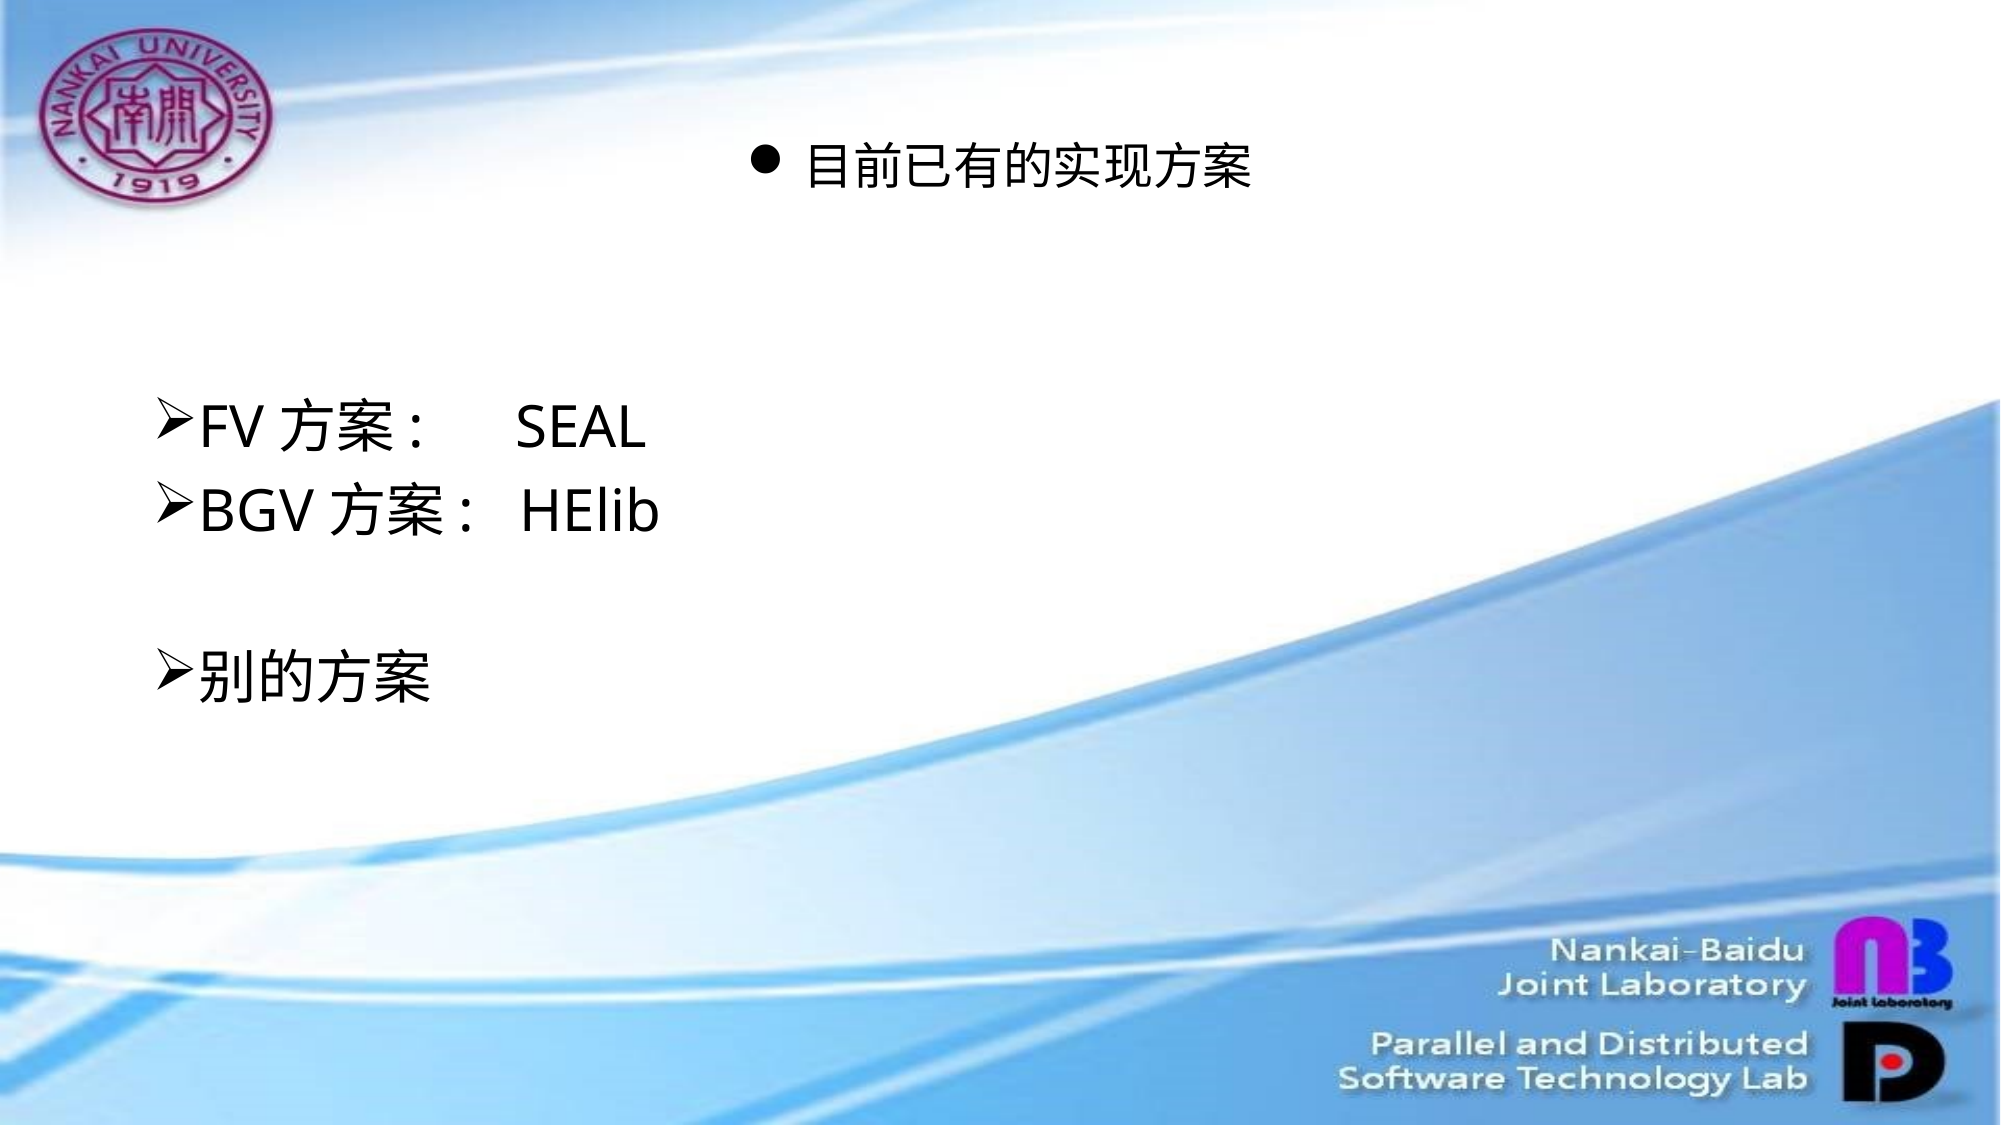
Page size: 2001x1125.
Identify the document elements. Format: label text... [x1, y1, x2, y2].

title 目前已有的实现方案 [137, 59, 1863, 278]
list FV方案: SEAL BGV方案: HElib 别的方案 [137, 299, 1963, 1014]
picture [0, 0, 2001, 1125]
